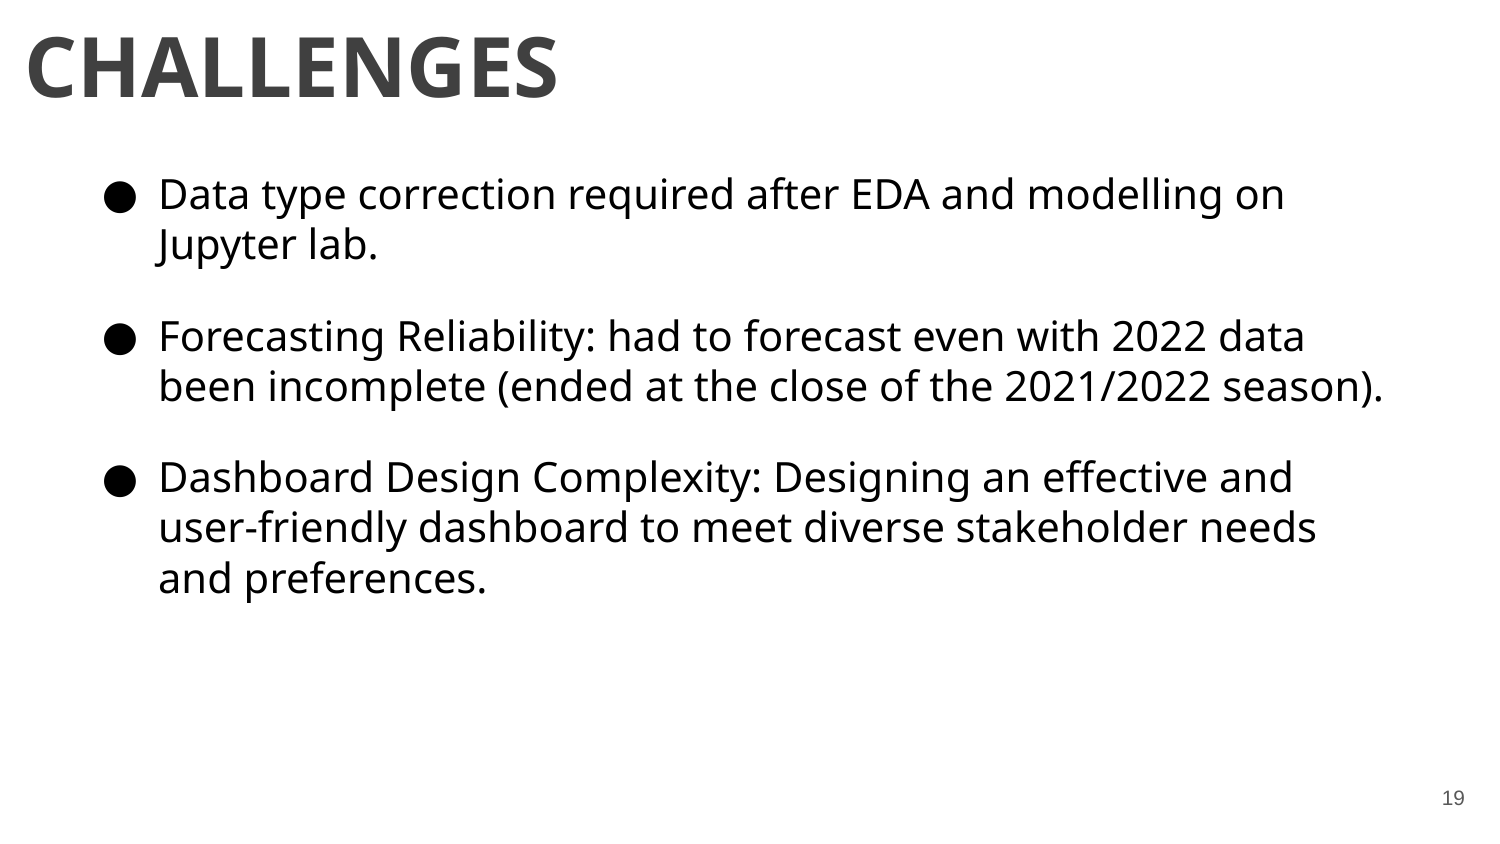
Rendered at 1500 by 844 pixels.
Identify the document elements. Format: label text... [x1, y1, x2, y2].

slide_number 19 [1389, 764, 1480, 830]
text_box CHALLENGES [9, 0, 1175, 124]
text_box Data type correction required after EDA and modelling on Jupyter lab. Forecasting Reliability: had to forecast even with 2022 data been incomplete (ended at the close of the 2021/2022 season). Dashboard Design Complexity: Designing an effective and user-friendly dashboard to meet diverse stakeholder needs and preferences. [68, 152, 1416, 783]
